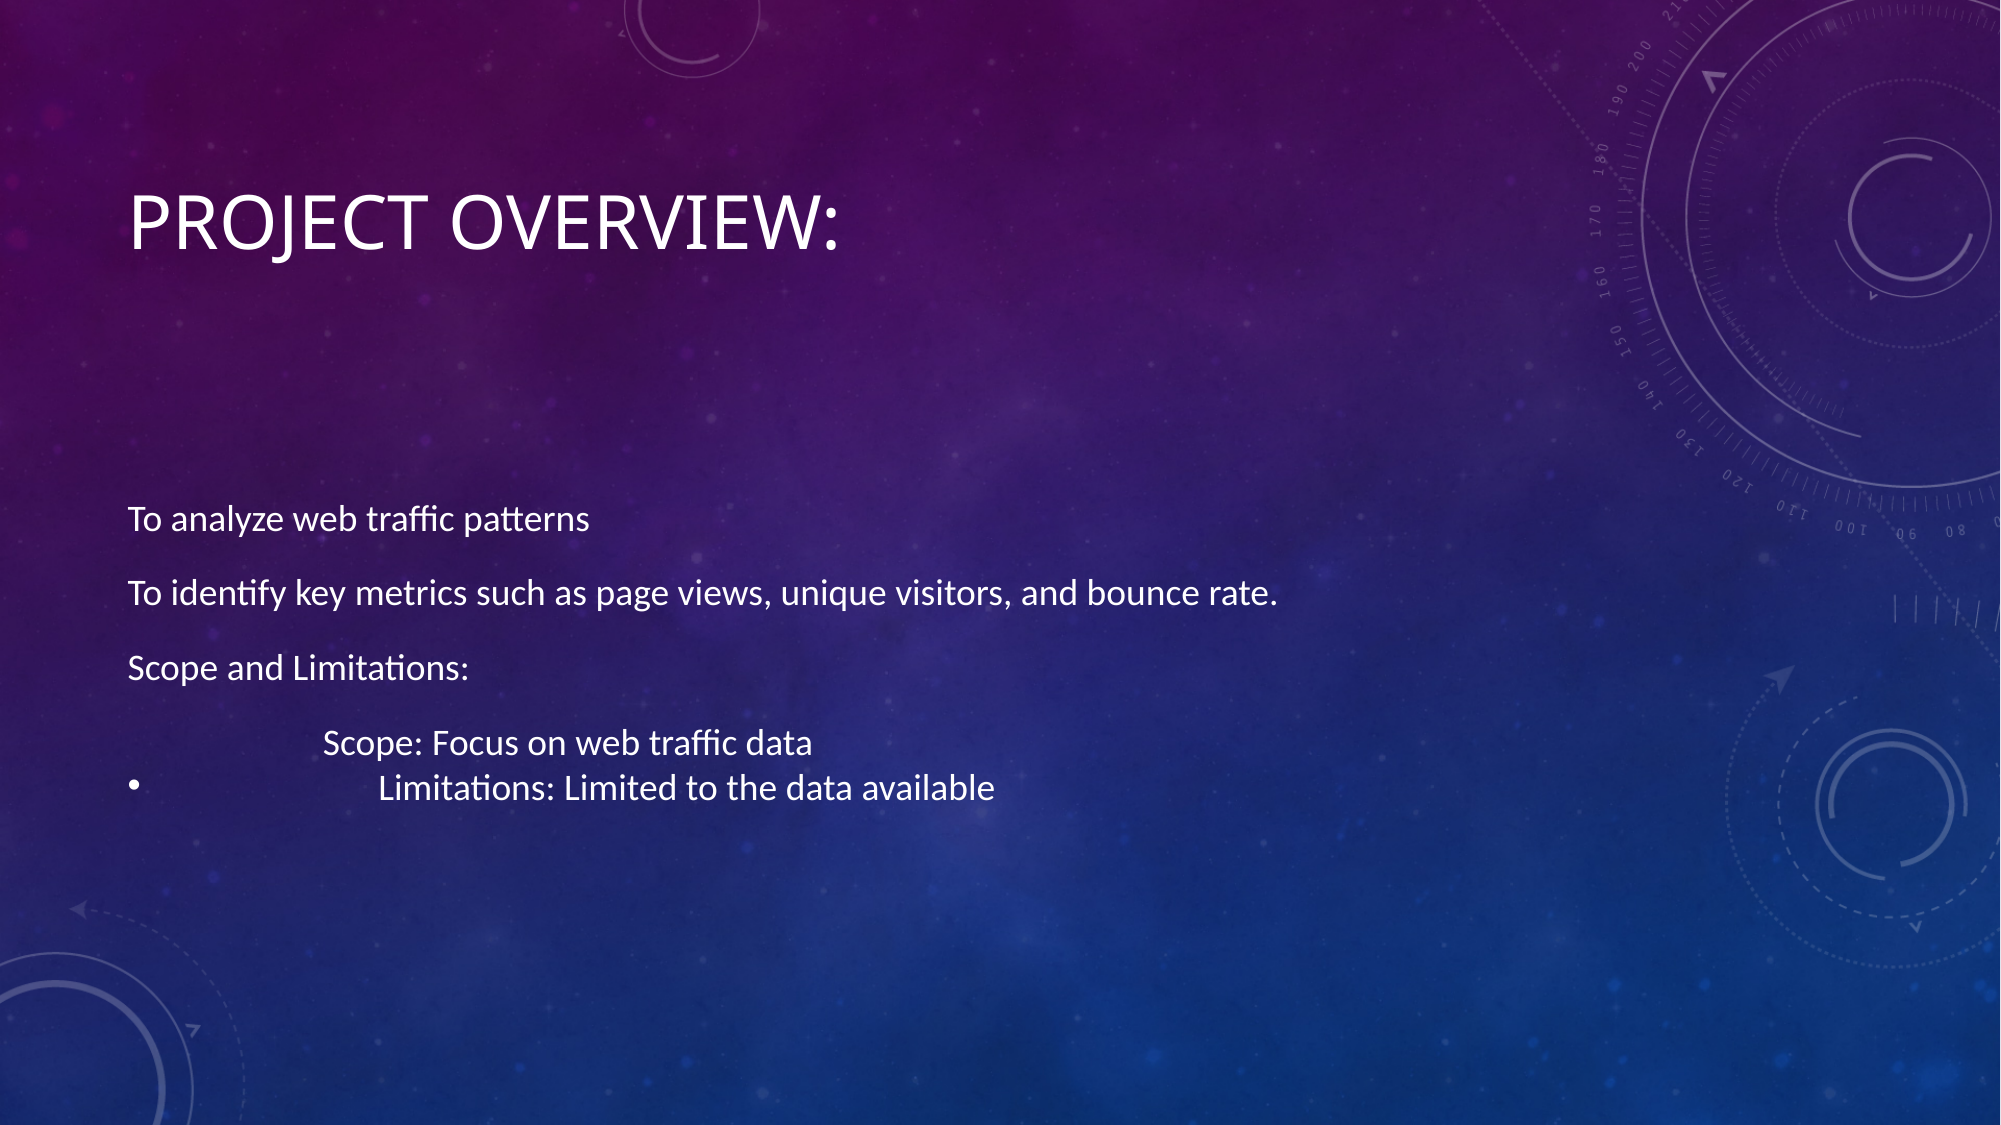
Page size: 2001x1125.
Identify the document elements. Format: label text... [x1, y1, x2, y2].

list To analyze web traffic patterns To identify key metrics such as page views, unique visitors, and bounce rate. Scope and Limitations: Scope: Focus on web traffic data Limitations: Limited to the data available [112, 351, 1775, 950]
title Project overview: [112, 99, 1775, 339]
picture [0, 0, 2001, 1125]
